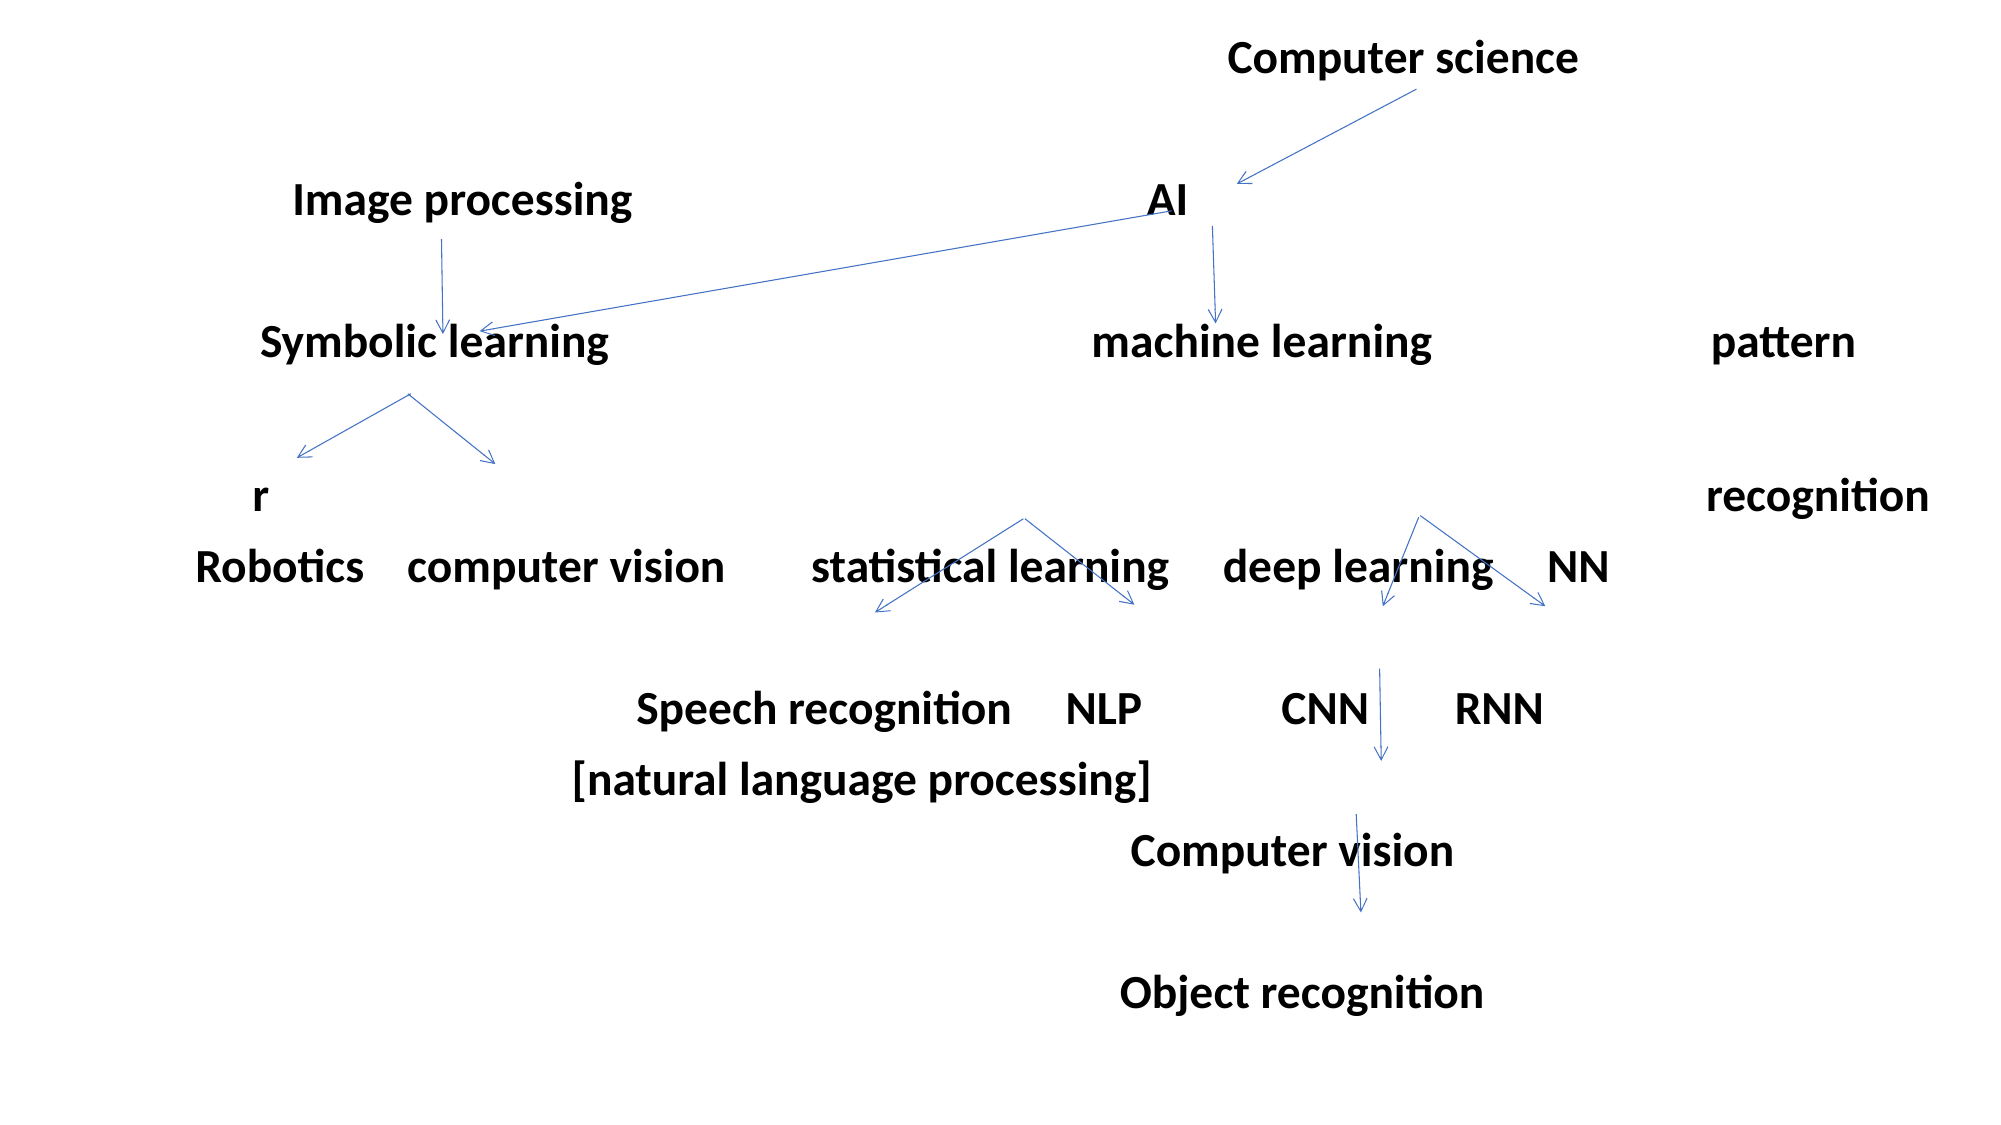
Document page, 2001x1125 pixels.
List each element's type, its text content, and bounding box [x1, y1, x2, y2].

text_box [479, 210, 1172, 332]
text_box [296, 393, 407, 458]
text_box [1382, 517, 1419, 607]
list Computer science Image processing AI Symbolic learning machine learning pattern r recognition Robotics computer vision statistical learning deep learning NN Speech recognition NLP CNN RNN [natural language processing] Computer vision Object recognition [137, 25, 1961, 1070]
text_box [874, 518, 1024, 613]
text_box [1212, 225, 1216, 324]
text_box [1024, 518, 1135, 605]
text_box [407, 393, 496, 465]
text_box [1356, 814, 1361, 913]
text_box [1420, 515, 1546, 607]
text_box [1236, 89, 1417, 184]
